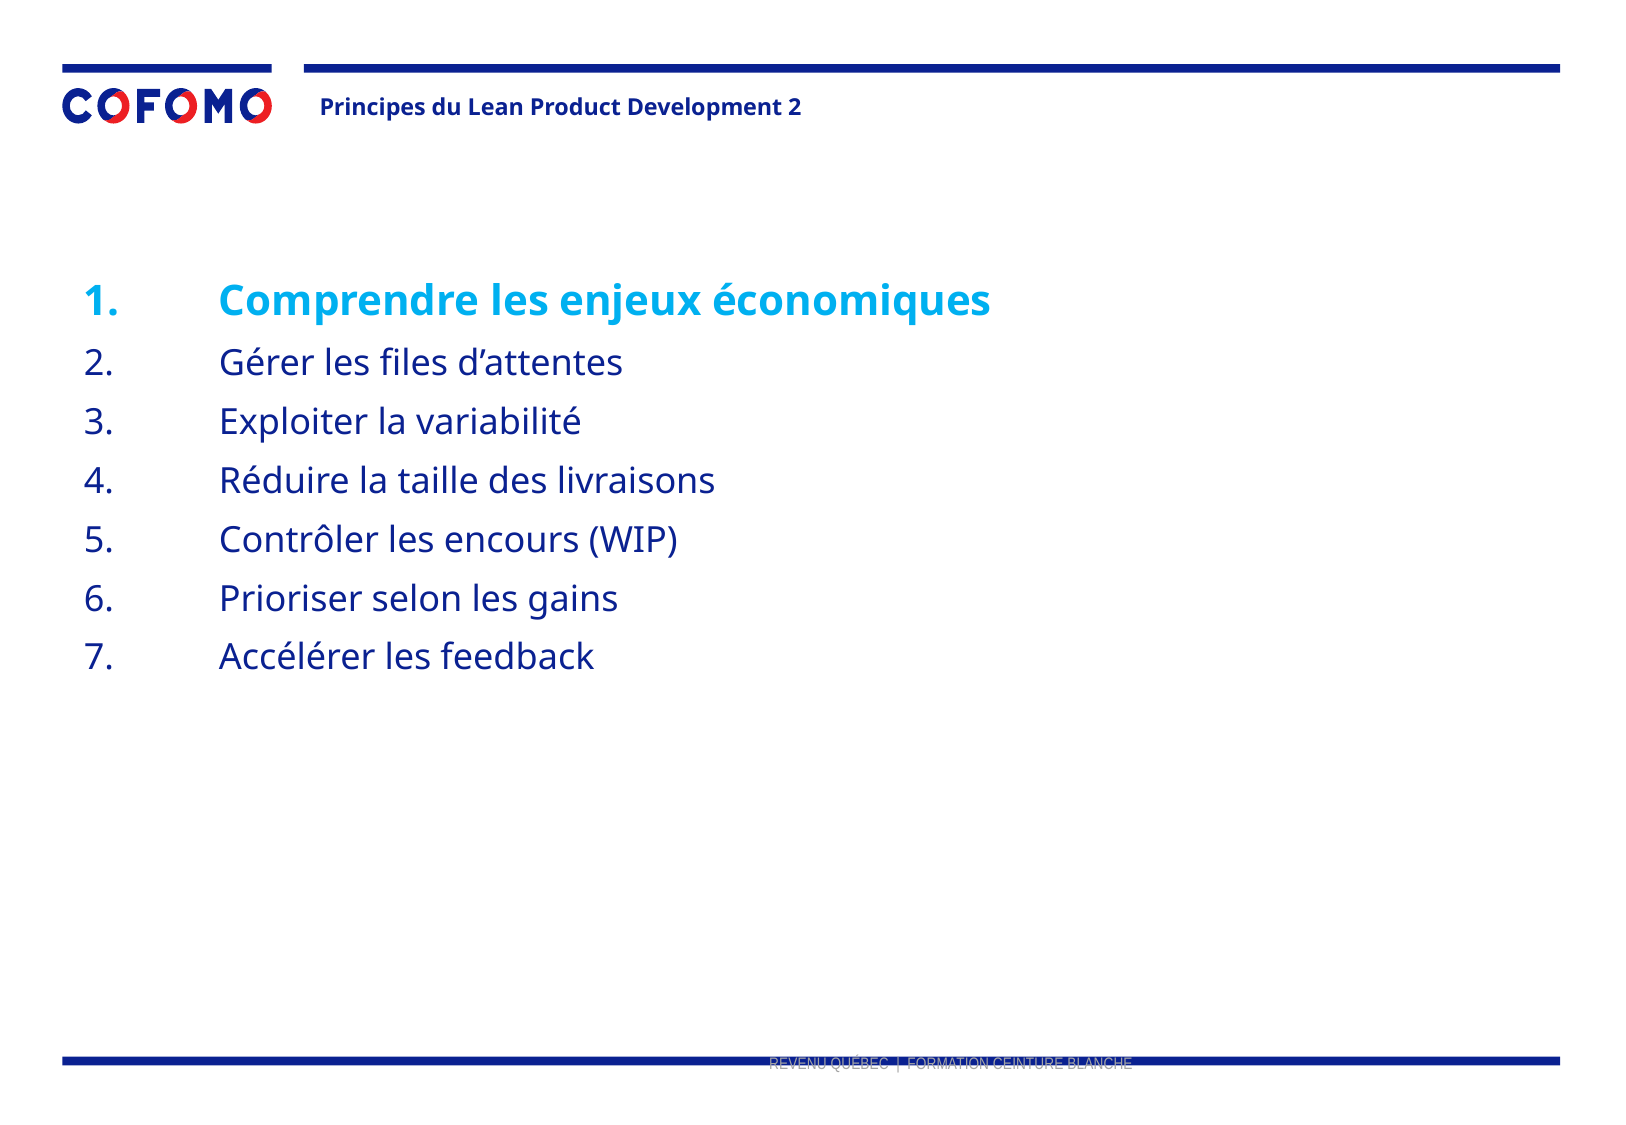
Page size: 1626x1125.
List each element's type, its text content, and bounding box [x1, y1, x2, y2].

list Comprendre les enjeux économiques Gérer les files d’attentes Exploiter la variabilité Réduire la taille des livraisons Contrôler les encours (WIP) Prioriser selon les gains Accélérer les feedback [68, 237, 1549, 974]
list Principes du Lean Product Development 2 [303, 83, 1593, 164]
footer REVENU QUÉBEC | FORMATION CEINTURE BLANCHE [274, 1047, 1625, 1078]
